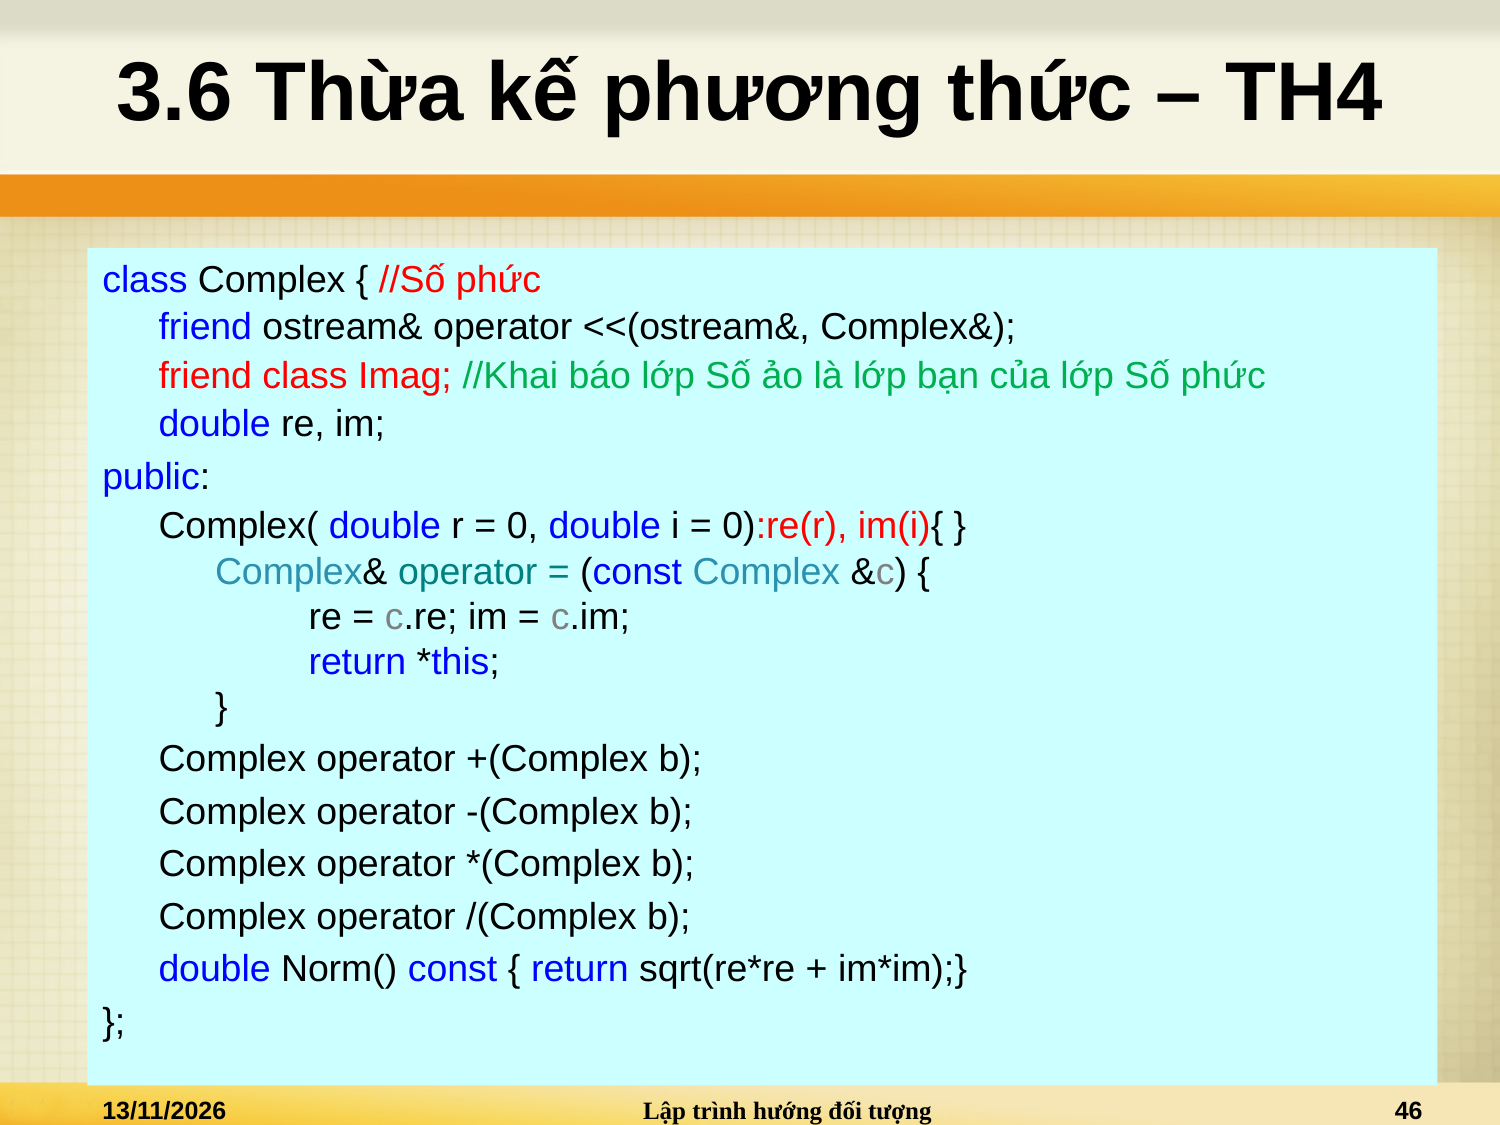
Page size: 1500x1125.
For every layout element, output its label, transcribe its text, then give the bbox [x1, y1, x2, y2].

title 3.6 Thừa kế phương thức – TH4 [0, 0, 1500, 175]
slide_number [87, 1087, 438, 1125]
slide_number 46 [1087, 1087, 1438, 1125]
footer Lập trình hướng đối tượng [549, 1087, 1025, 1125]
picture [0, 175, 1500, 1125]
text_box class Complex { //Số phức friend ostream& operator <<(ostream&, Complex&); friend class Imag; //Khai báo lớp Số ảo là lớp bạn của lớp Số phức double re, im; public: Complex( double r = 0, double i = 0):re(r), im(i){ } Complex& operator = (const Complex &c) { re = c.re; im = c.im; return *this; } Complex operator +(Complex b); Complex operator -(Complex b); Complex operator *(Complex b); Complex operator /(Complex b); double Norm() const { return sqrt(re*re + im*im);} }; [87, 247, 1438, 1086]
